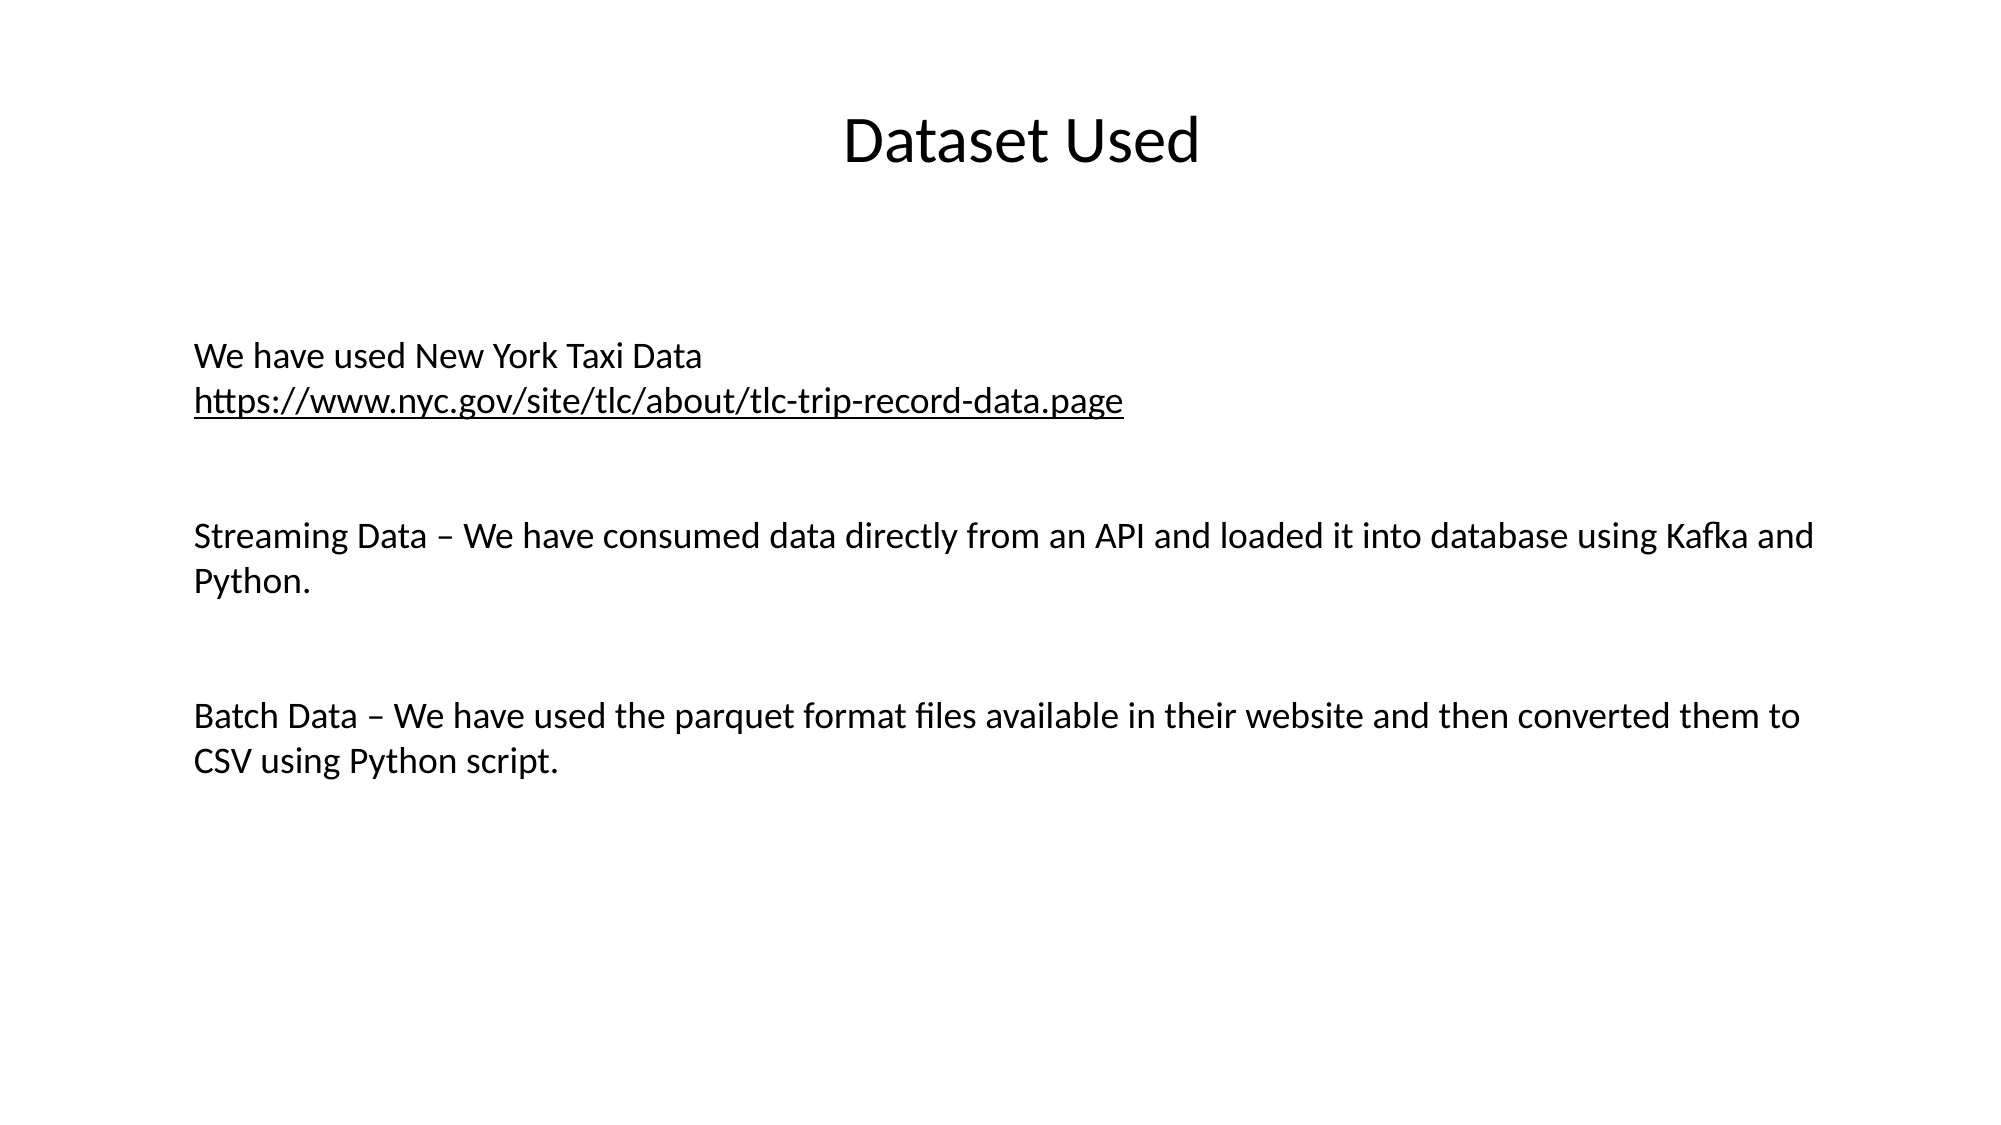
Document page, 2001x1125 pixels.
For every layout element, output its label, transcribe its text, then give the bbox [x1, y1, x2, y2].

text_box Dataset Used [134, 88, 1911, 184]
text_box We have used New York Taxi Data https://www.nyc.gov/site/tlc/about/tlc-trip-record-data.page Streaming Data – We have consumed data directly from an API and loaded it into database using Kafka and Python. Batch Data – We have used the parquet format files available in their website and then converted them to CSV using Python script. [178, 234, 1866, 789]
